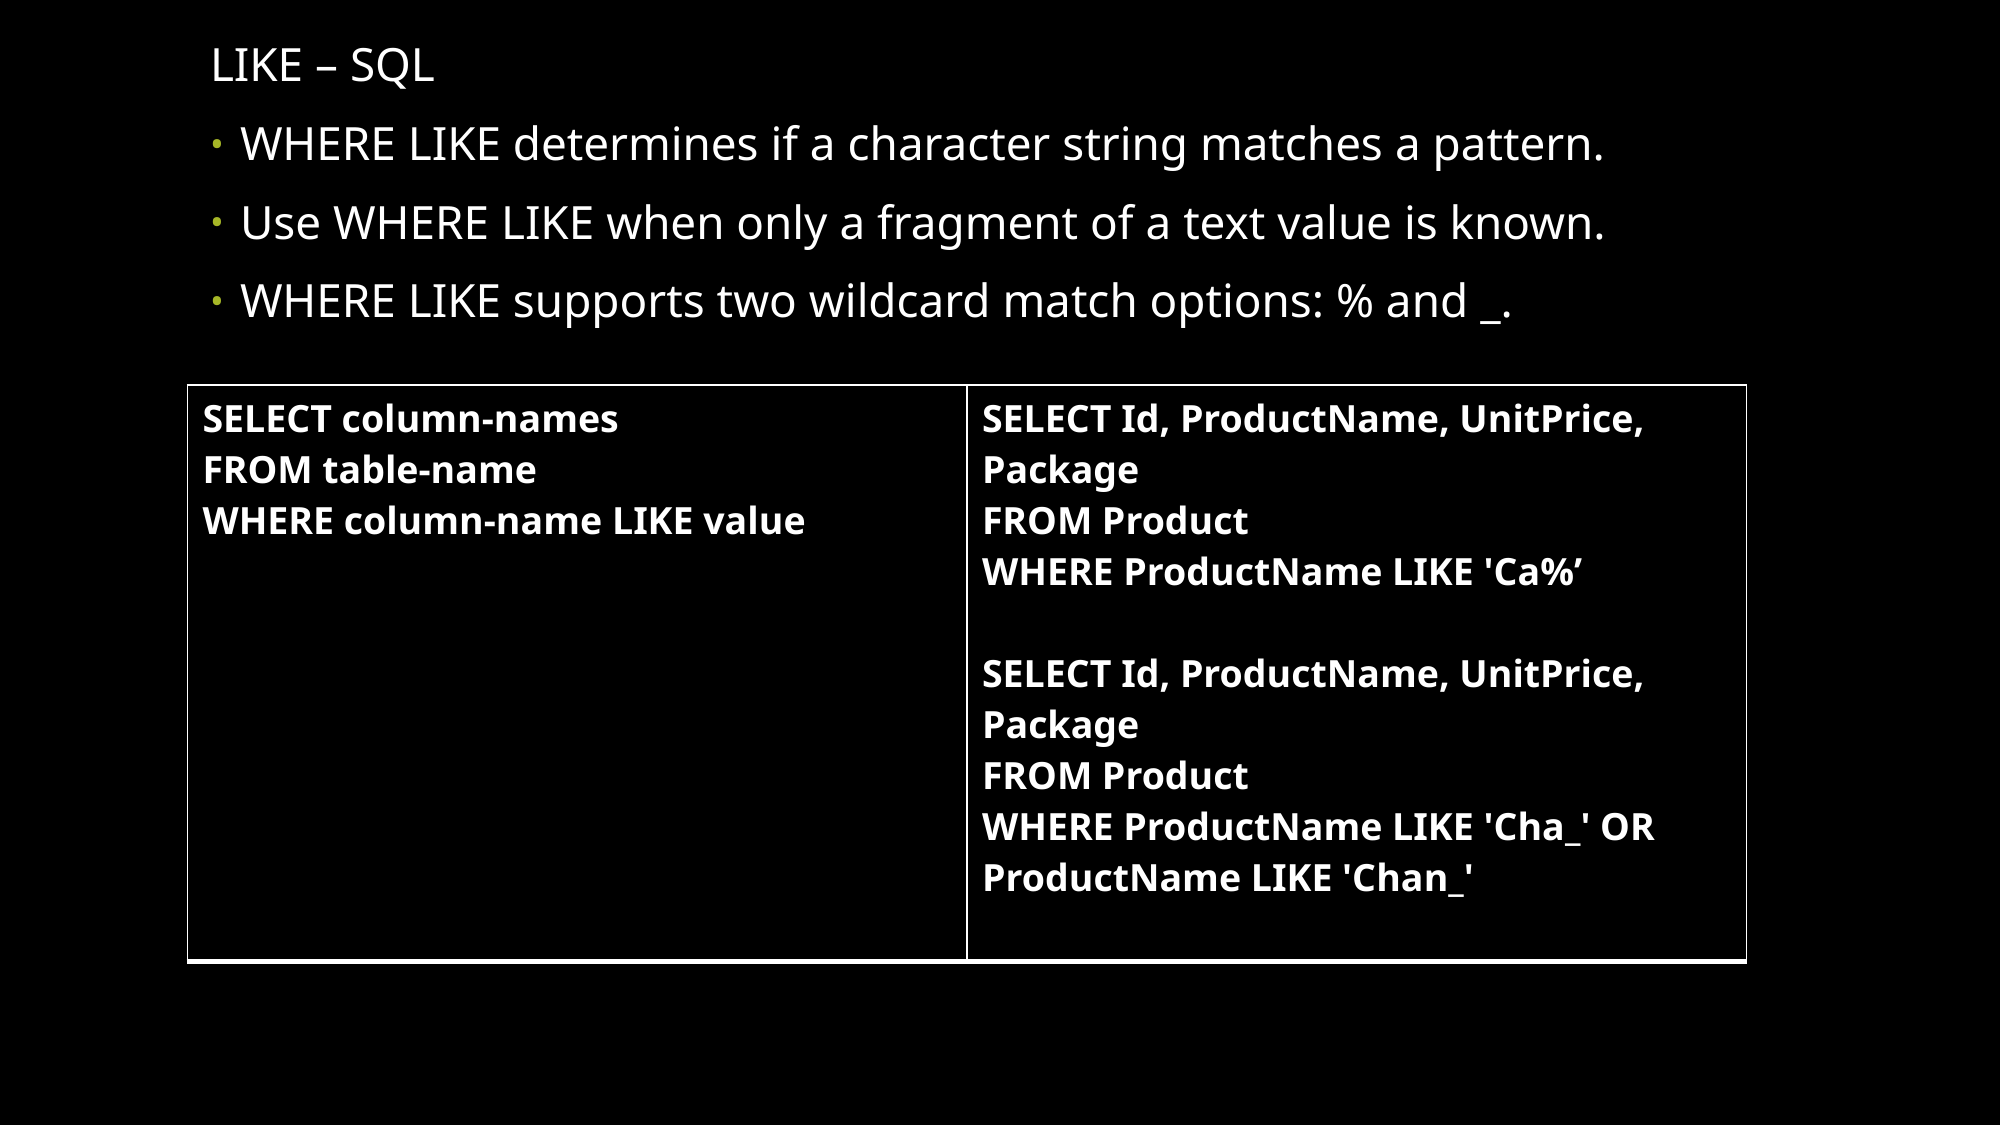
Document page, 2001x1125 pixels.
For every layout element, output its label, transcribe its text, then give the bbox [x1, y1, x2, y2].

table_header SELECT Id, ProductName, UnitPrice, Package FROM Product WHERE ProductName LIKE 'Ca%’ SELECT Id, ProductName, UnitPrice, Package FROM Product WHERE ProductName LIKE 'Cha_' OR ProductName LIKE 'Chan_' [968, 386, 1746, 959]
list LIKE – SQL WHERE LIKE determines if a character string matches a pattern. Use WHERE LIKE when only a fragment of a text value is known. WHERE LIKE supports two wildcard match options: % and _. FYI – in MS ACCESS you can also use * for a wildcard [187, 34, 1808, 1000]
table_header SELECT column-names FROM table-name WHERE column-name LIKE value [188, 386, 966, 959]
